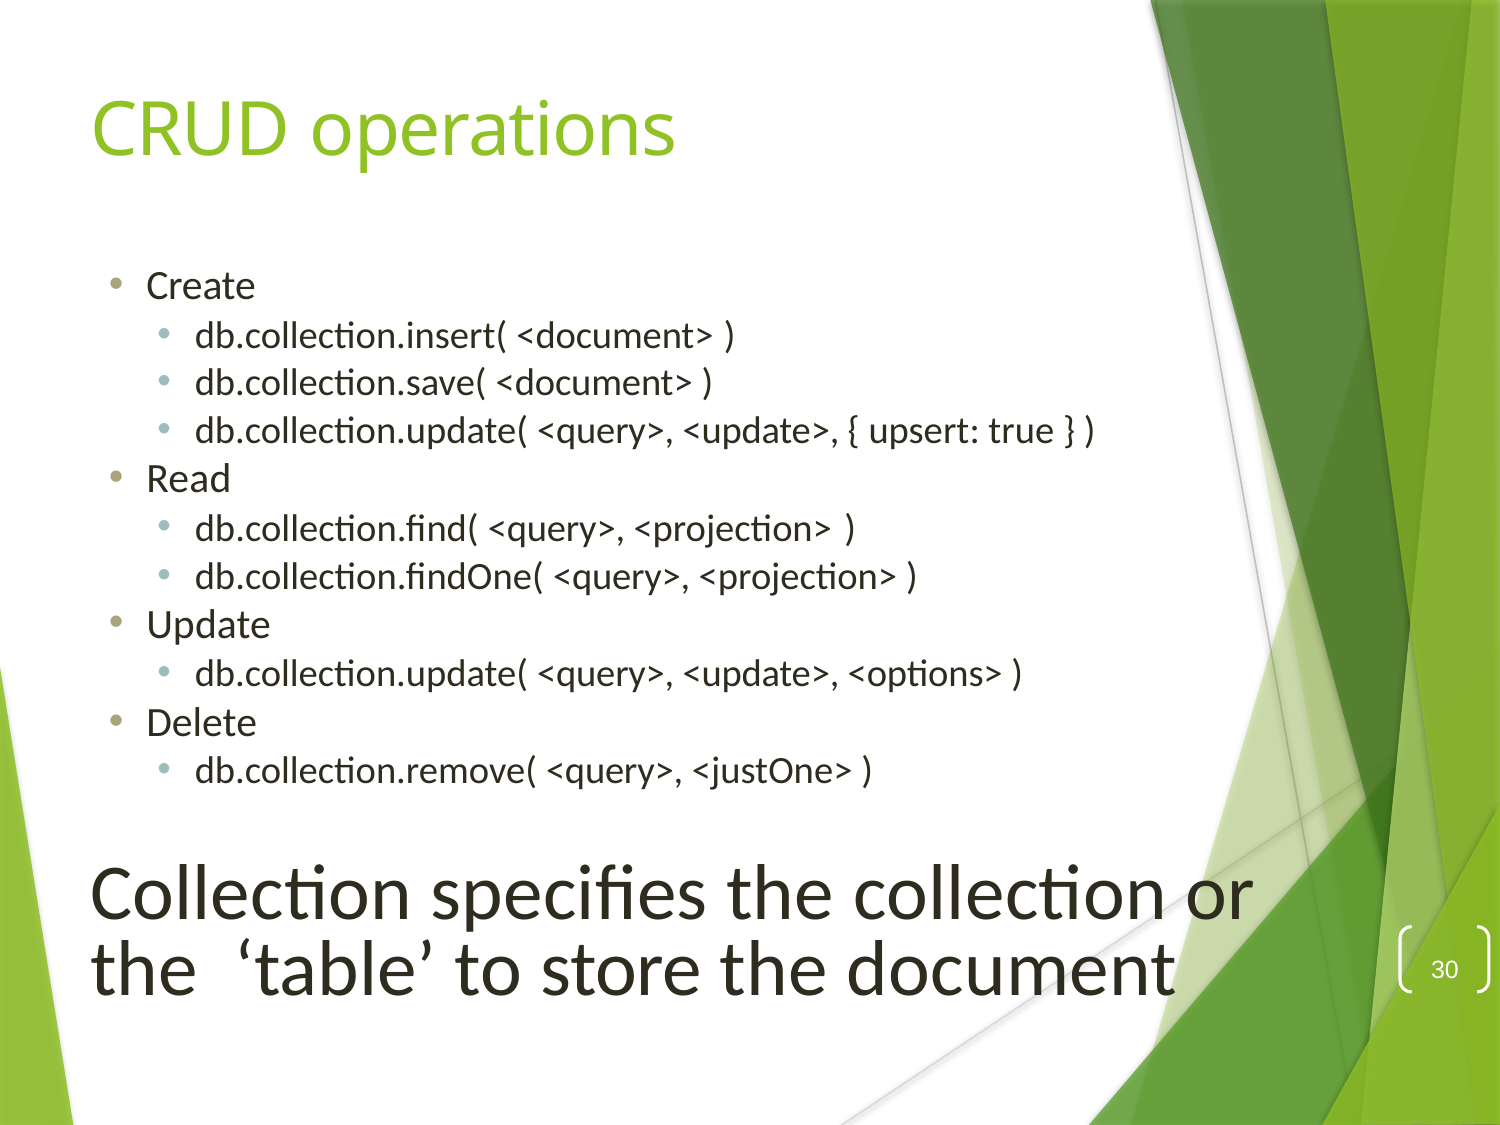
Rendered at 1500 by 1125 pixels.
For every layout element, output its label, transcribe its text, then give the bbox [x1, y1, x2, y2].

text_box 30 [1428, 951, 1462, 984]
text_box [1399, 926, 1412, 993]
text_box [1477, 926, 1489, 993]
title CRUD operations [87, 77, 764, 269]
text_box Create db.collection.insert( <document> ) db.collection.save( <document> ) db.collection.update( <query>, <update>, { upsert: true } ) Read db.collection.find( <query>, <projection> ) db.collection.findOne( <query>, <projection> ) Update db.collection.update( <query>, <update>, <options> ) Delete db.collection.remove( <query>, <justOne> ) [106, 255, 1127, 792]
text_box Collection specifies the collection or the ‘table’ to store the document [87, 837, 1376, 1012]
